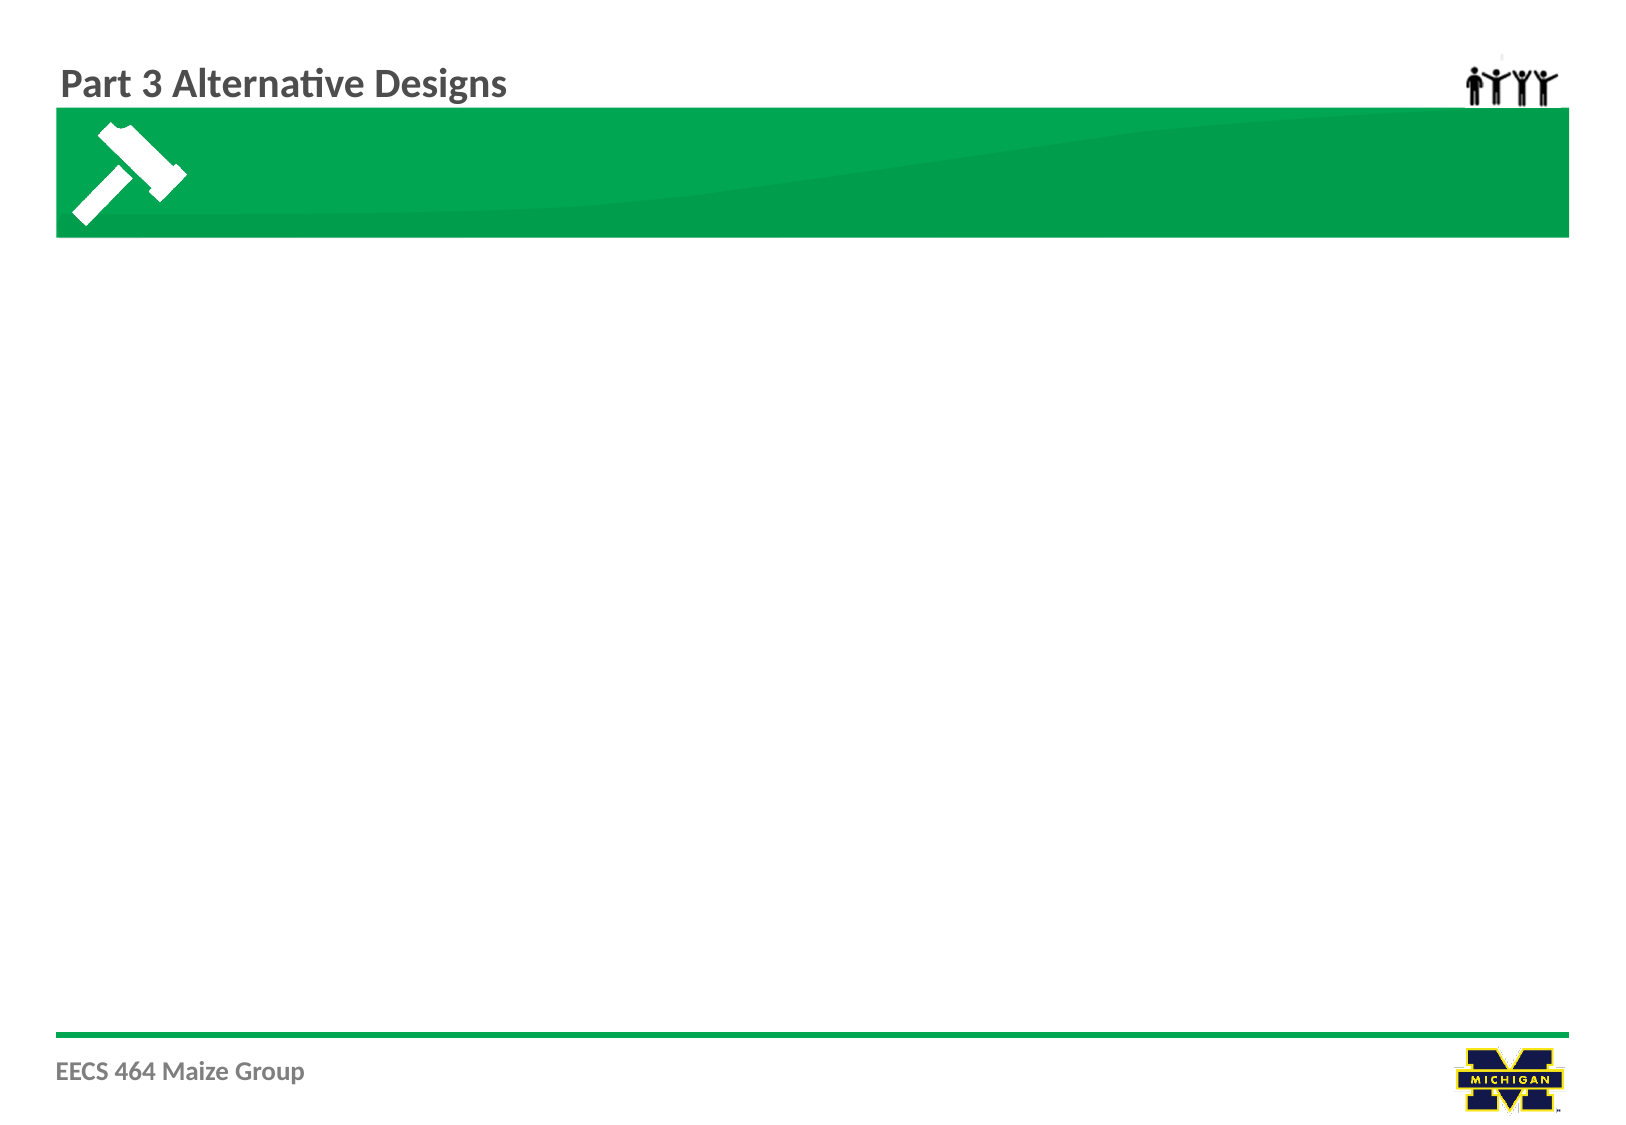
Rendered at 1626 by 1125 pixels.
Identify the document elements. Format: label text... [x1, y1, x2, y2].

picture [70, 121, 187, 227]
picture [1454, 1045, 1565, 1116]
picture [1464, 53, 1562, 108]
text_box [56, 107, 1570, 239]
text_box EECS 464 Maize Group [40, 1046, 707, 1094]
text_box Part 3 Alternative Designs [45, 48, 712, 115]
